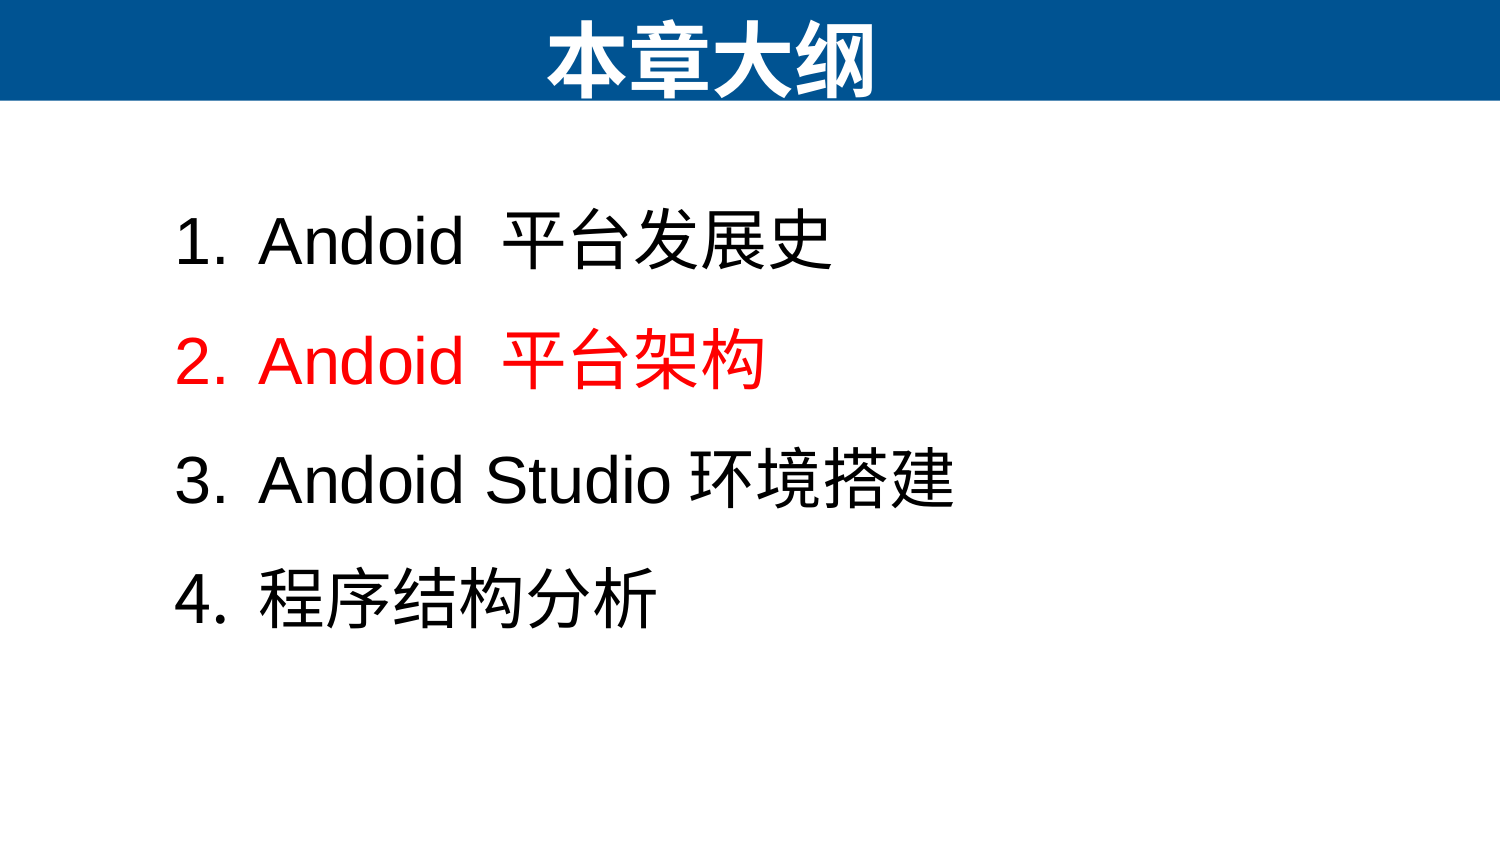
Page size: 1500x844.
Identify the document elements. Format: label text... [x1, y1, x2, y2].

text_box Andoid 平台发展史 Andoid 平台架构 Andoid Studio环境搭建 程序结构分析 [159, 150, 1187, 645]
title 本章大纲 [0, 0, 1500, 129]
